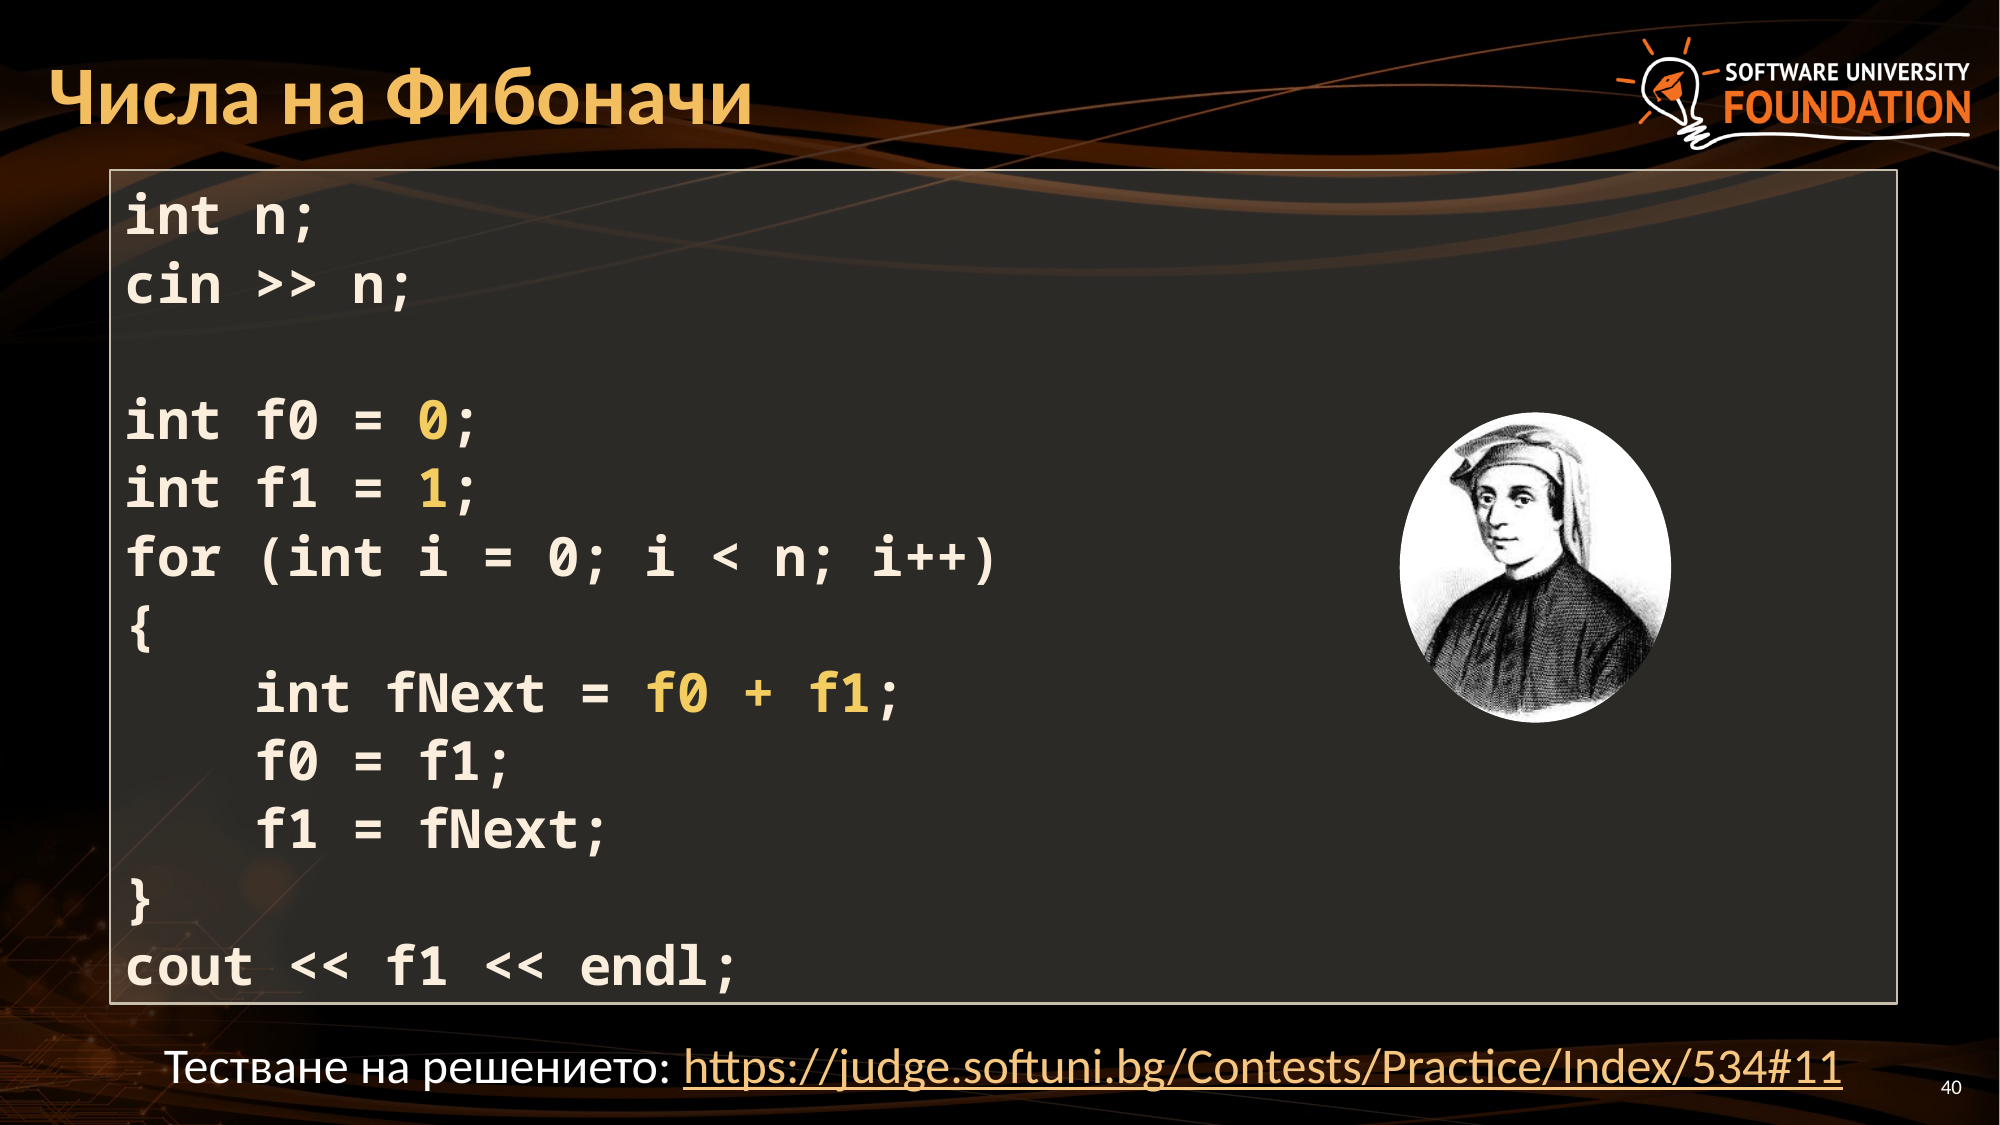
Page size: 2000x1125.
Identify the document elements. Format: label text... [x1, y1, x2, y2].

title Числа на Фибоначи [30, 6, 1602, 189]
picture [0, 0, 2000, 1125]
text_box Тестване на решението: https://judge.softuni.bg/Contests/Practice/Index/534#11 [128, 1025, 1879, 1101]
text_box int n; cin >> n; int f0 = 0; int f1 = 1; for (int i = 0; i < n; i++) { int fNext = f0 + f1; f0 = f1; f1 = fNext; } cout << f1 << endl; [109, 170, 1898, 1004]
slide_number 40 [1897, 1070, 1968, 1103]
